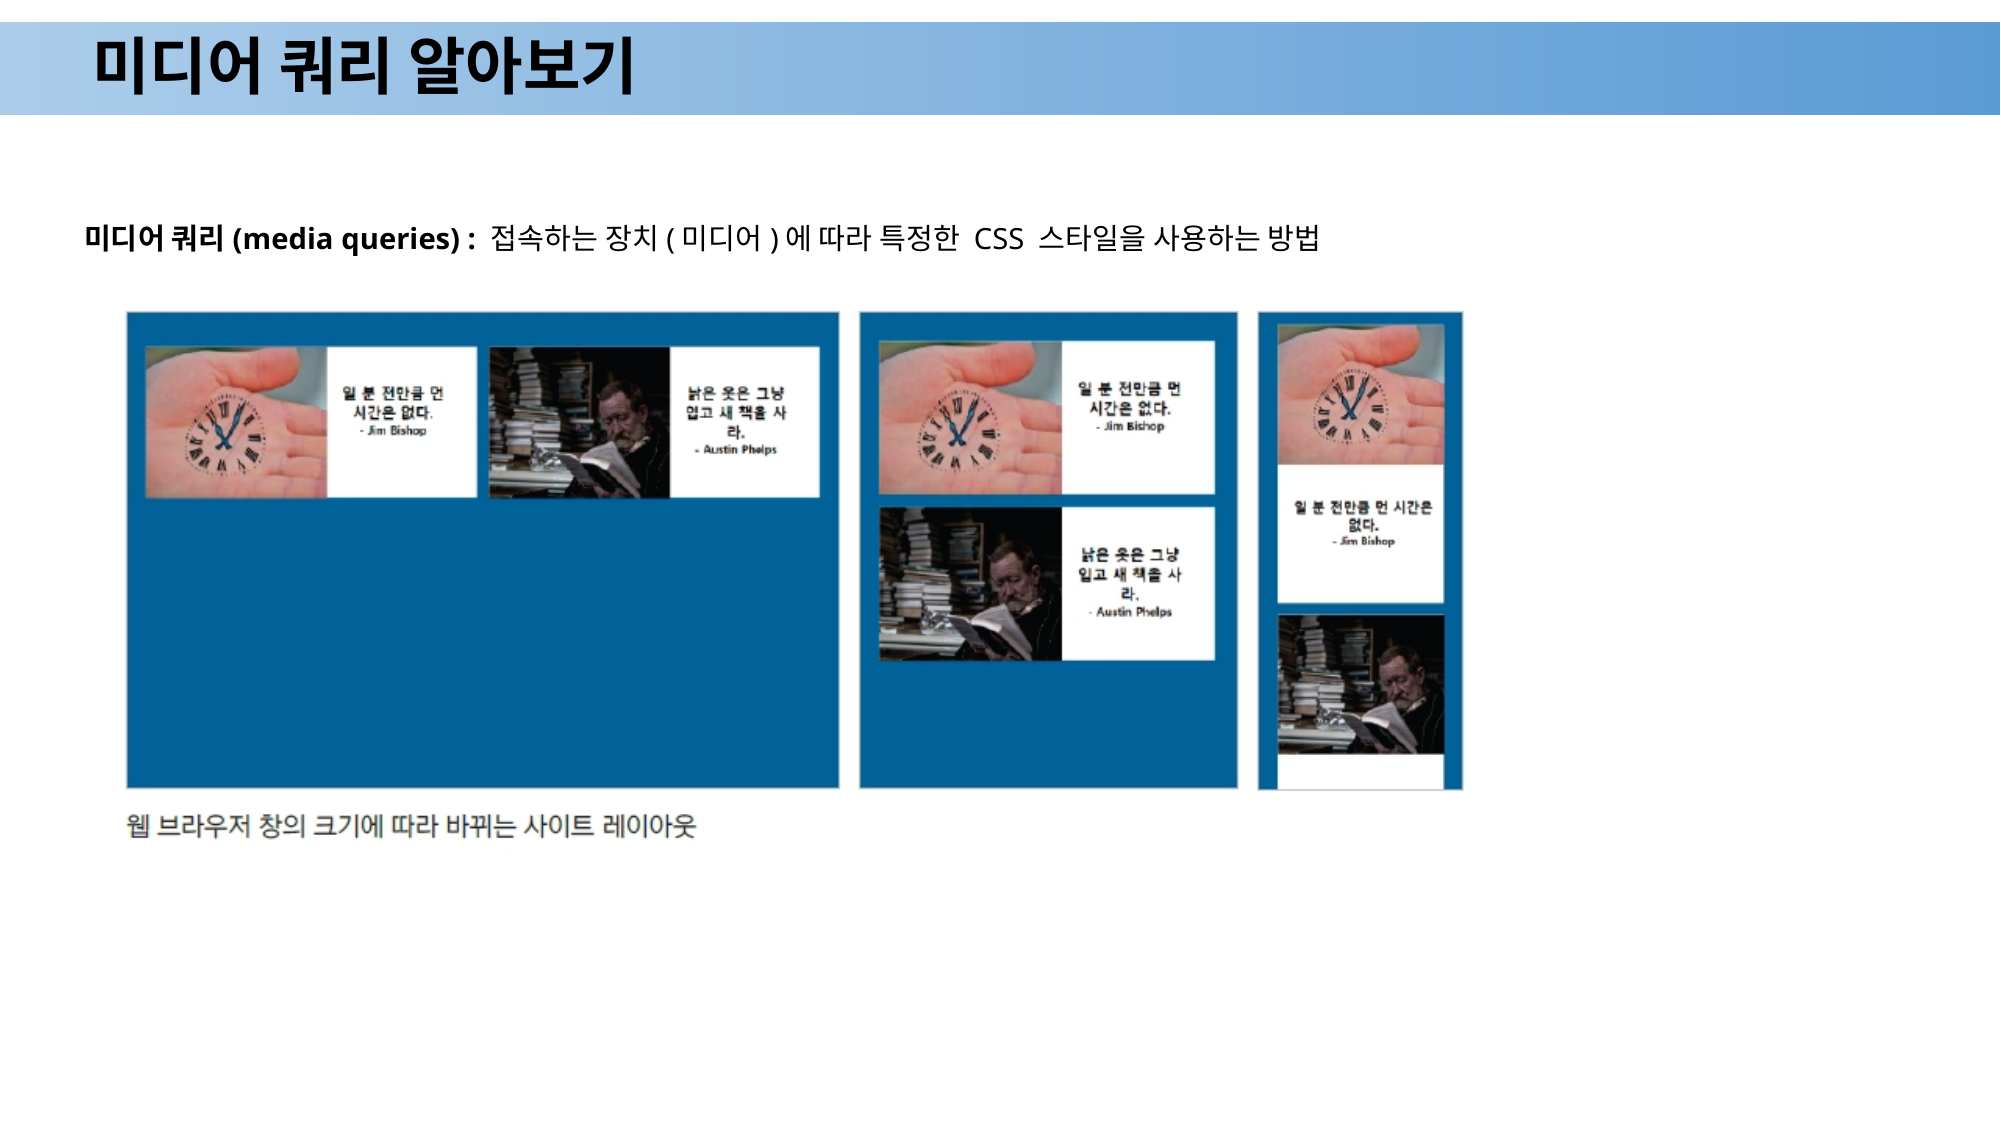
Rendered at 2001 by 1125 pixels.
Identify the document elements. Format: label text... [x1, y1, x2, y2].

picture [83, 291, 1493, 871]
title 미디어 쿼리 알아보기 [77, 22, 1569, 116]
text_box 미디어 쿼리(media queries) : 접속하는 장치(미디어)에 따라 특정한 CSS 스타일을 사용하는 방법 [69, 195, 1429, 264]
